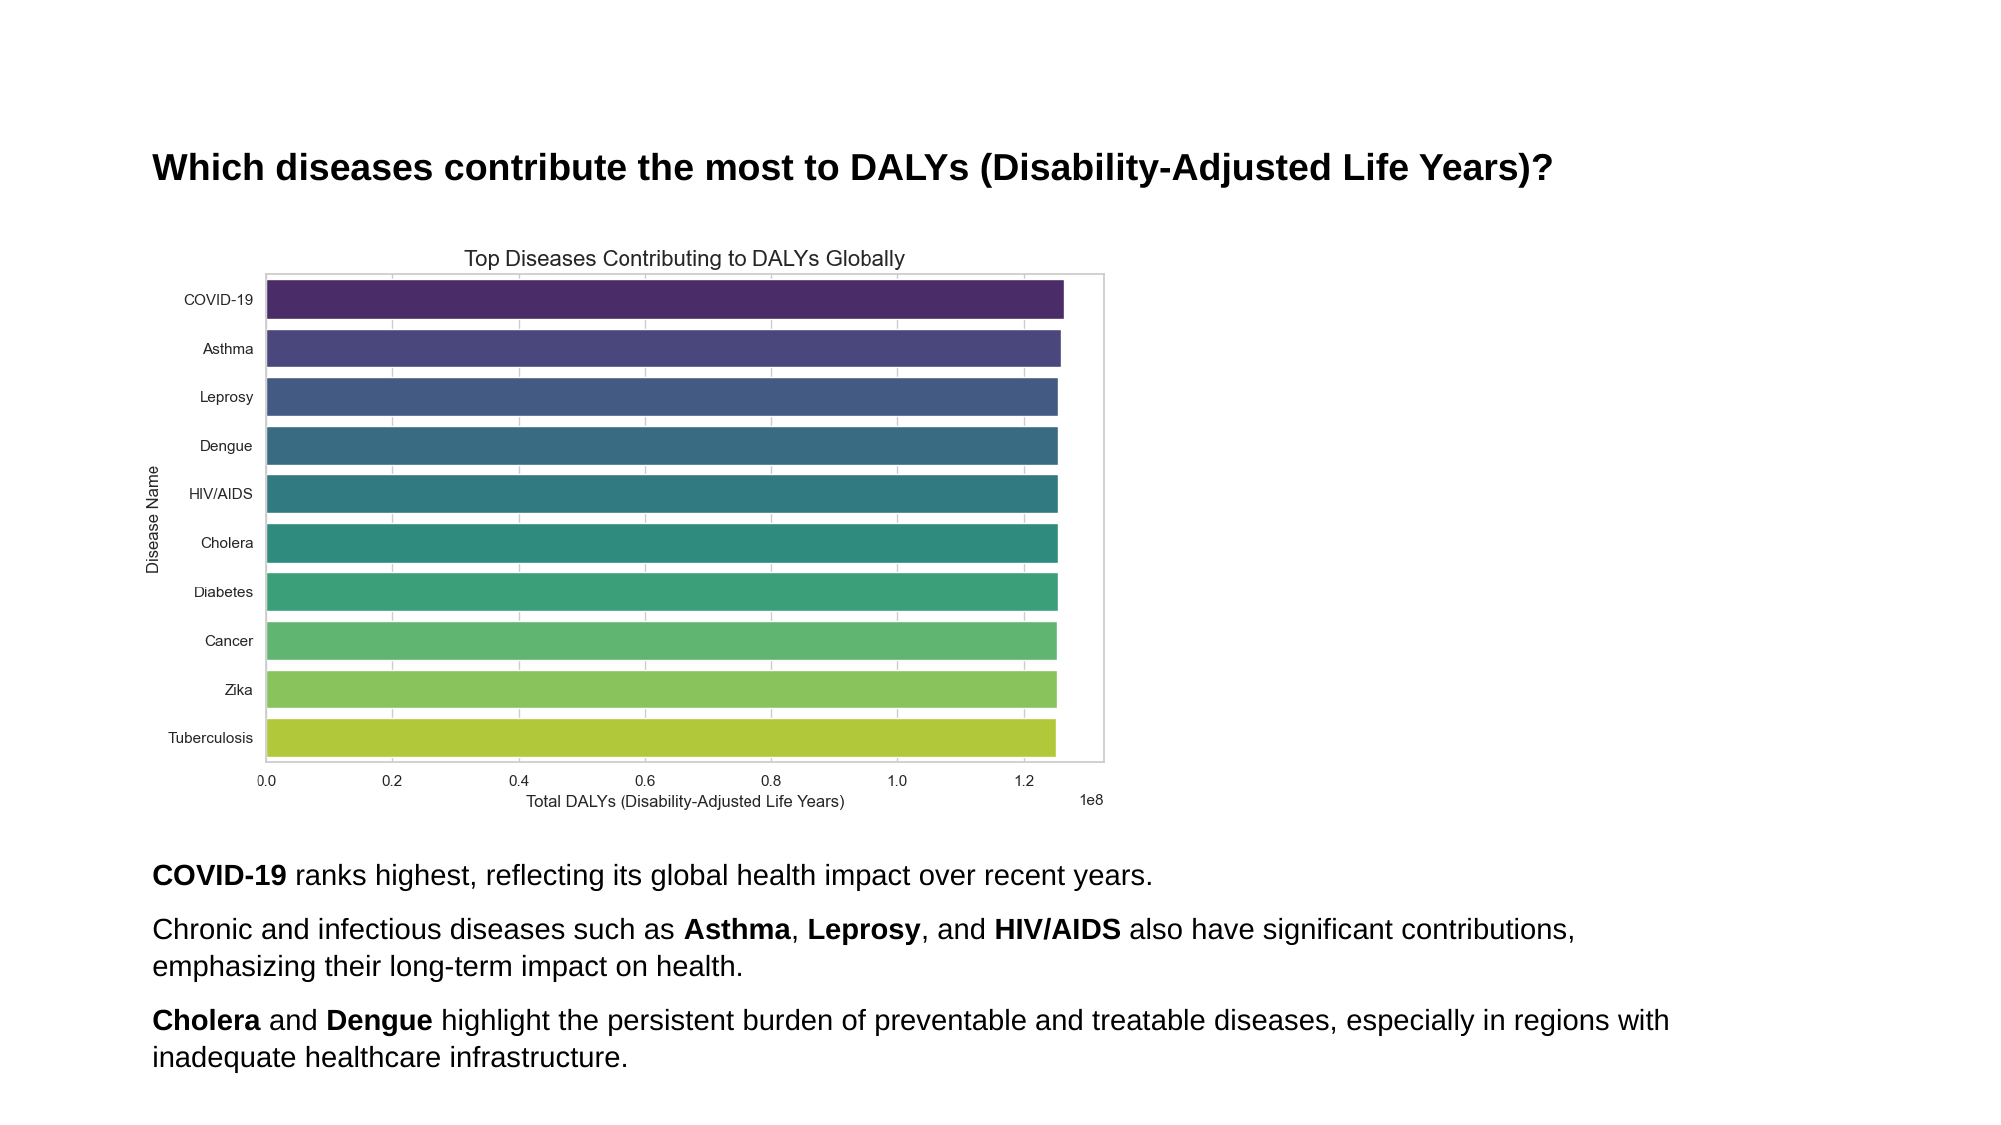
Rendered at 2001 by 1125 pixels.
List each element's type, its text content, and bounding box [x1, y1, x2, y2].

text_box COVID-19 ranks highest, reflecting its global health impact over recent years. Chronic and infectious diseases such as Asthma, Leprosy, and HIV/AIDS also have significant contributions, emphasizing their long-term impact on health. Cholera and Dengue highlight the persistent burden of preventable and treatable diseases, especially in regions with inadequate healthcare infrastructure. [137, 846, 1735, 1082]
picture [137, 240, 1113, 819]
title Which diseases contribute the most to DALYs (Disability-Adjusted Life Years)? [137, 59, 1863, 278]
